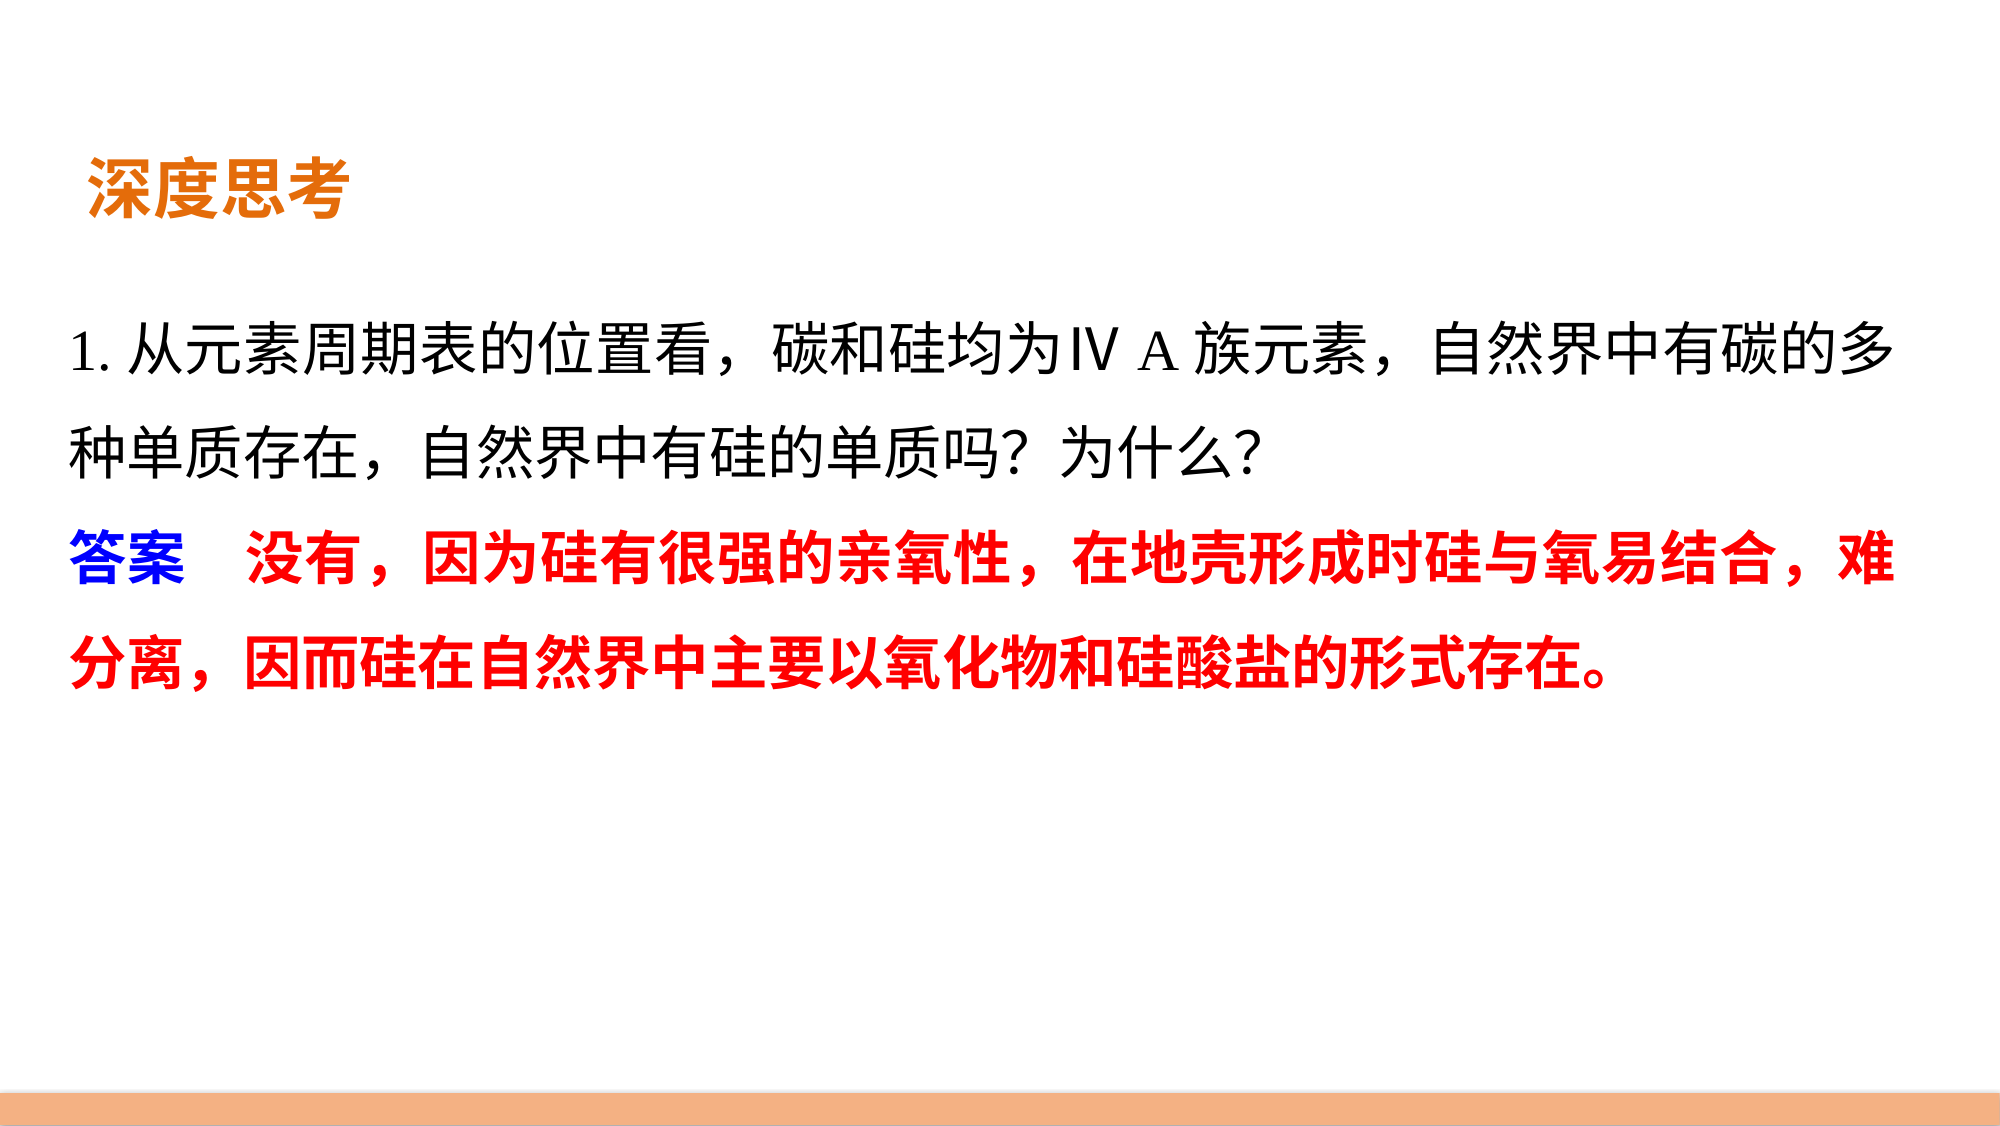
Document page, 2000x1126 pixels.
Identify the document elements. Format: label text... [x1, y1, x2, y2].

text_box 1.从元素周期表的位置看，碳和硅均为ⅣA族元素，自然界中有碳的多种单质存在，自然界中有硅的单质吗？为什么？ 答案 没有，因为硅有很强的亲氧性，在地壳形成时硅与氧易结合，难分离，因而硅在自然界中主要以氧化物和硅酸盐的形式存在。 [48, 266, 1917, 707]
text_box [0, 1092, 2000, 1126]
text_box 深度思考 [66, 137, 430, 238]
